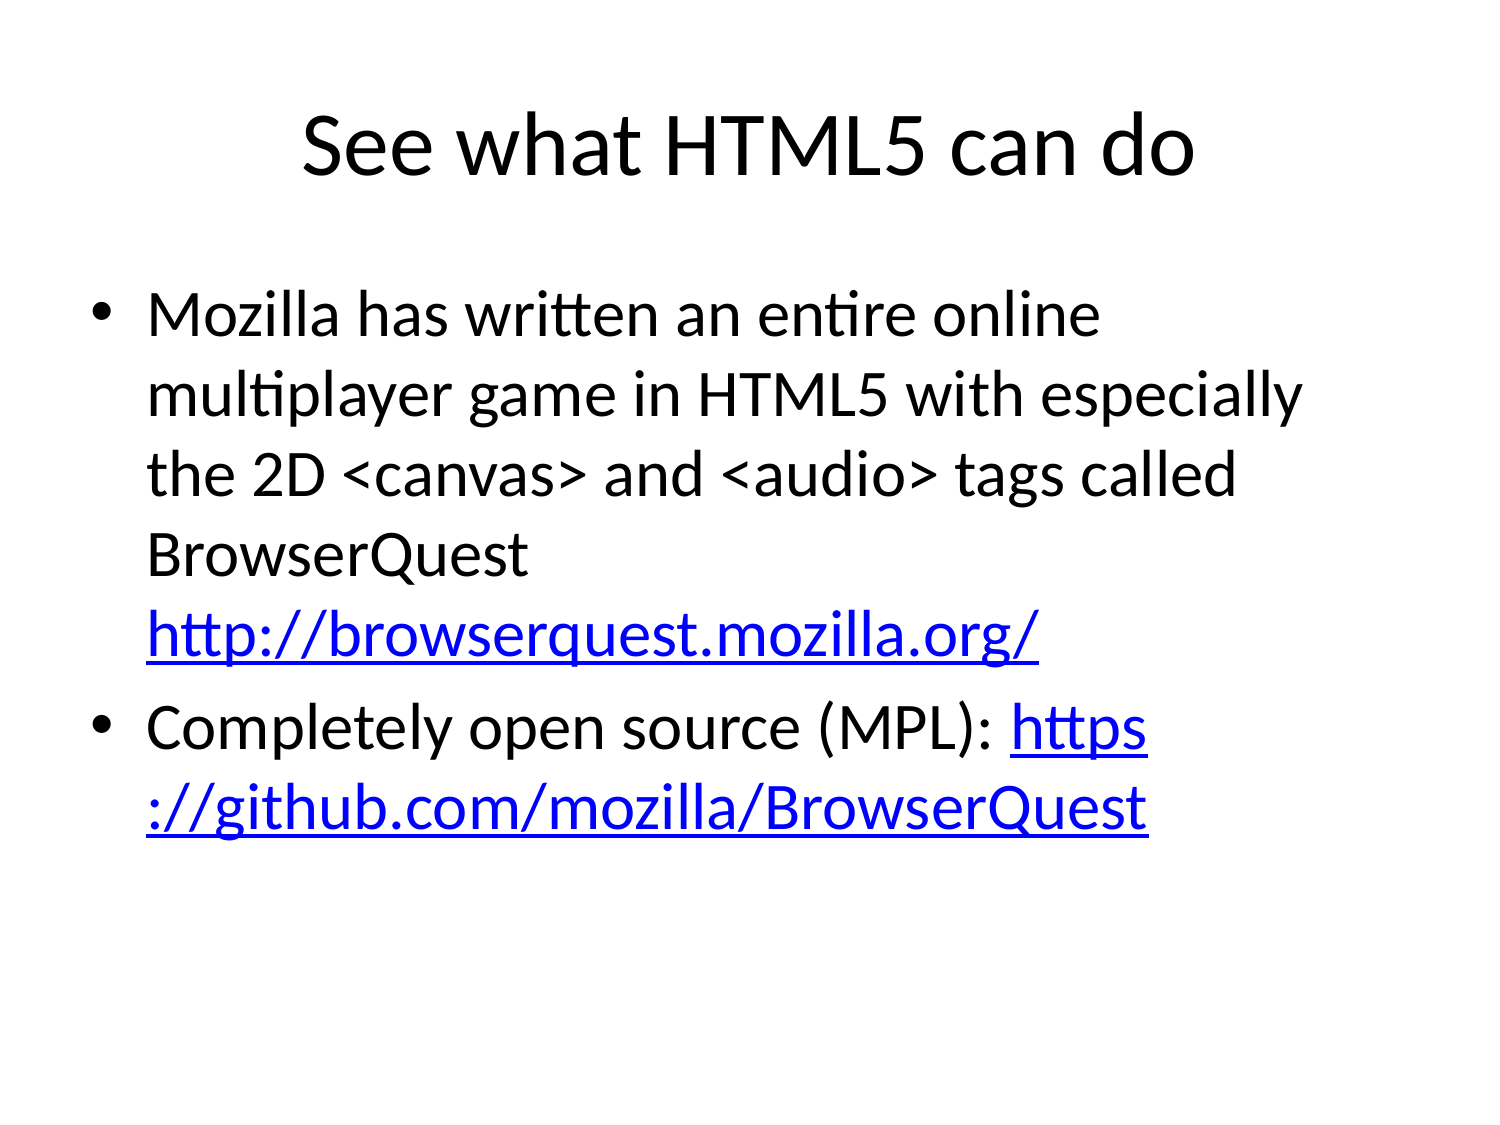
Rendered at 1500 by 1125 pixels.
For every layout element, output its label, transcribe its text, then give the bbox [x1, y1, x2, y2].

title See what HTML5 can do [75, 45, 1425, 233]
list Mozilla has written an entire online multiplayer game in HTML5 with especially the 2D <canvas> and <audio> tags called BrowserQuest http://browserquest.mozilla.org/ Completely open source (MPL): https://github.com/mozilla/BrowserQuest [75, 262, 1425, 1005]
